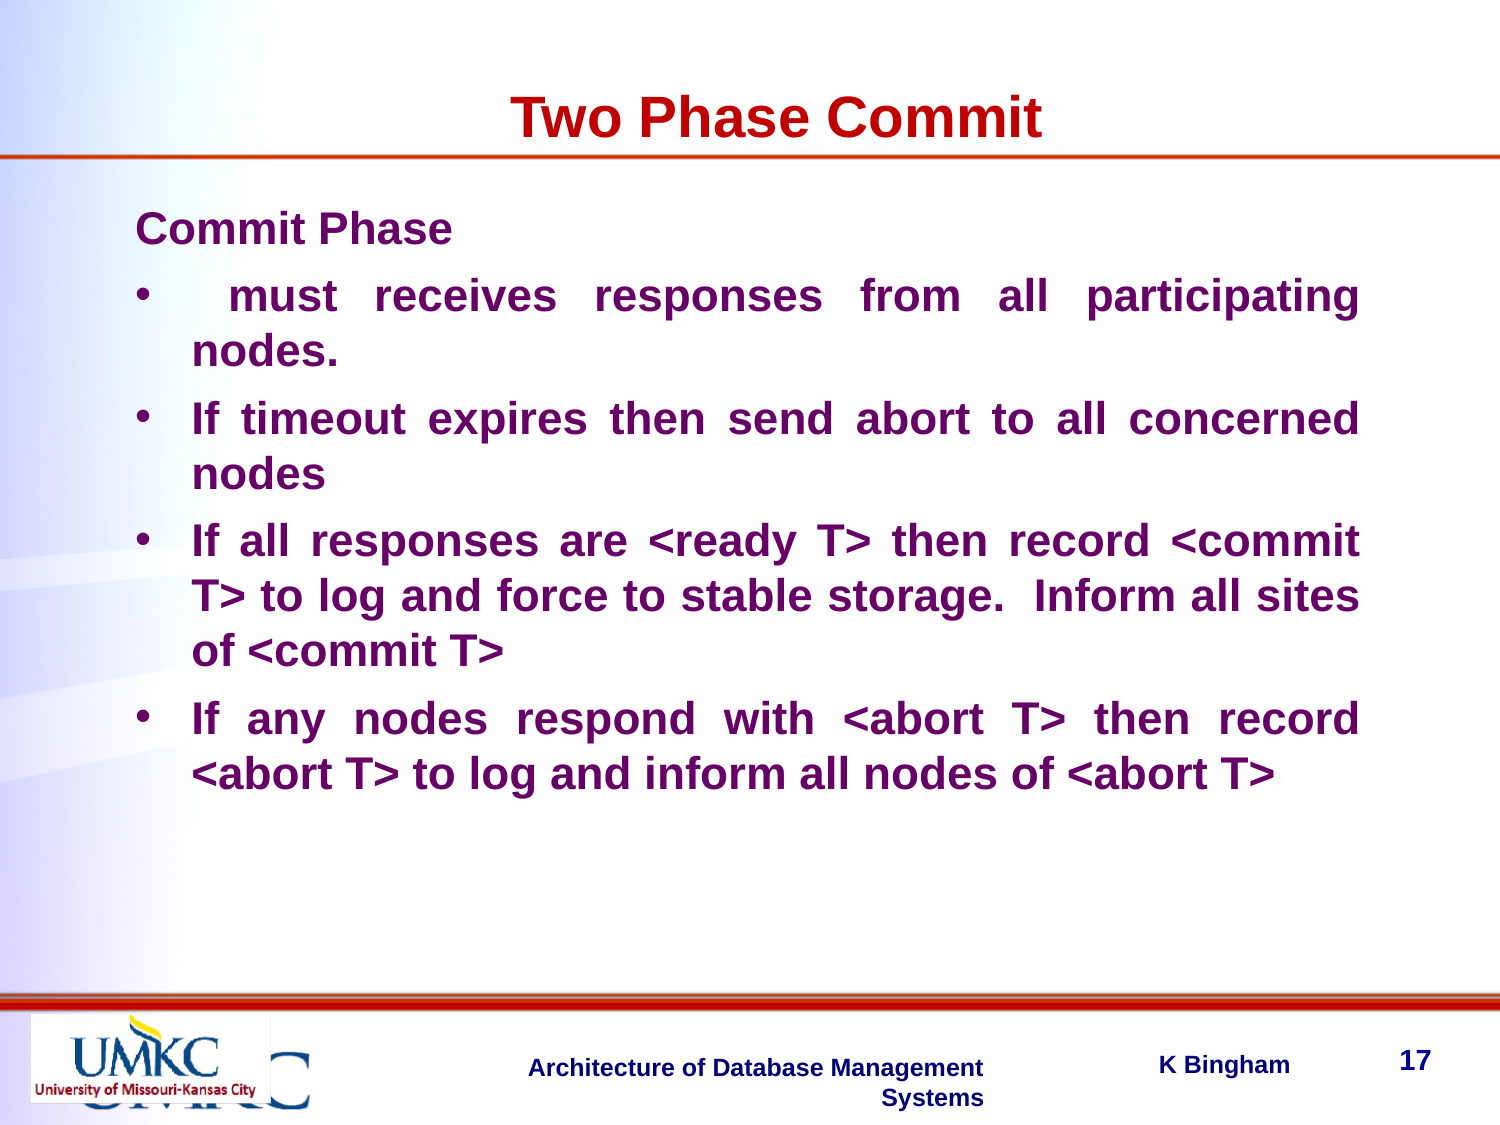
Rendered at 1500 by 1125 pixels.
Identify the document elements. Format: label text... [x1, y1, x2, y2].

slide_number 17 [1348, 1034, 1447, 1074]
title Two Phase Commit [178, 62, 1377, 167]
picture [0, 0, 1500, 1003]
picture [0, 1009, 1500, 1125]
